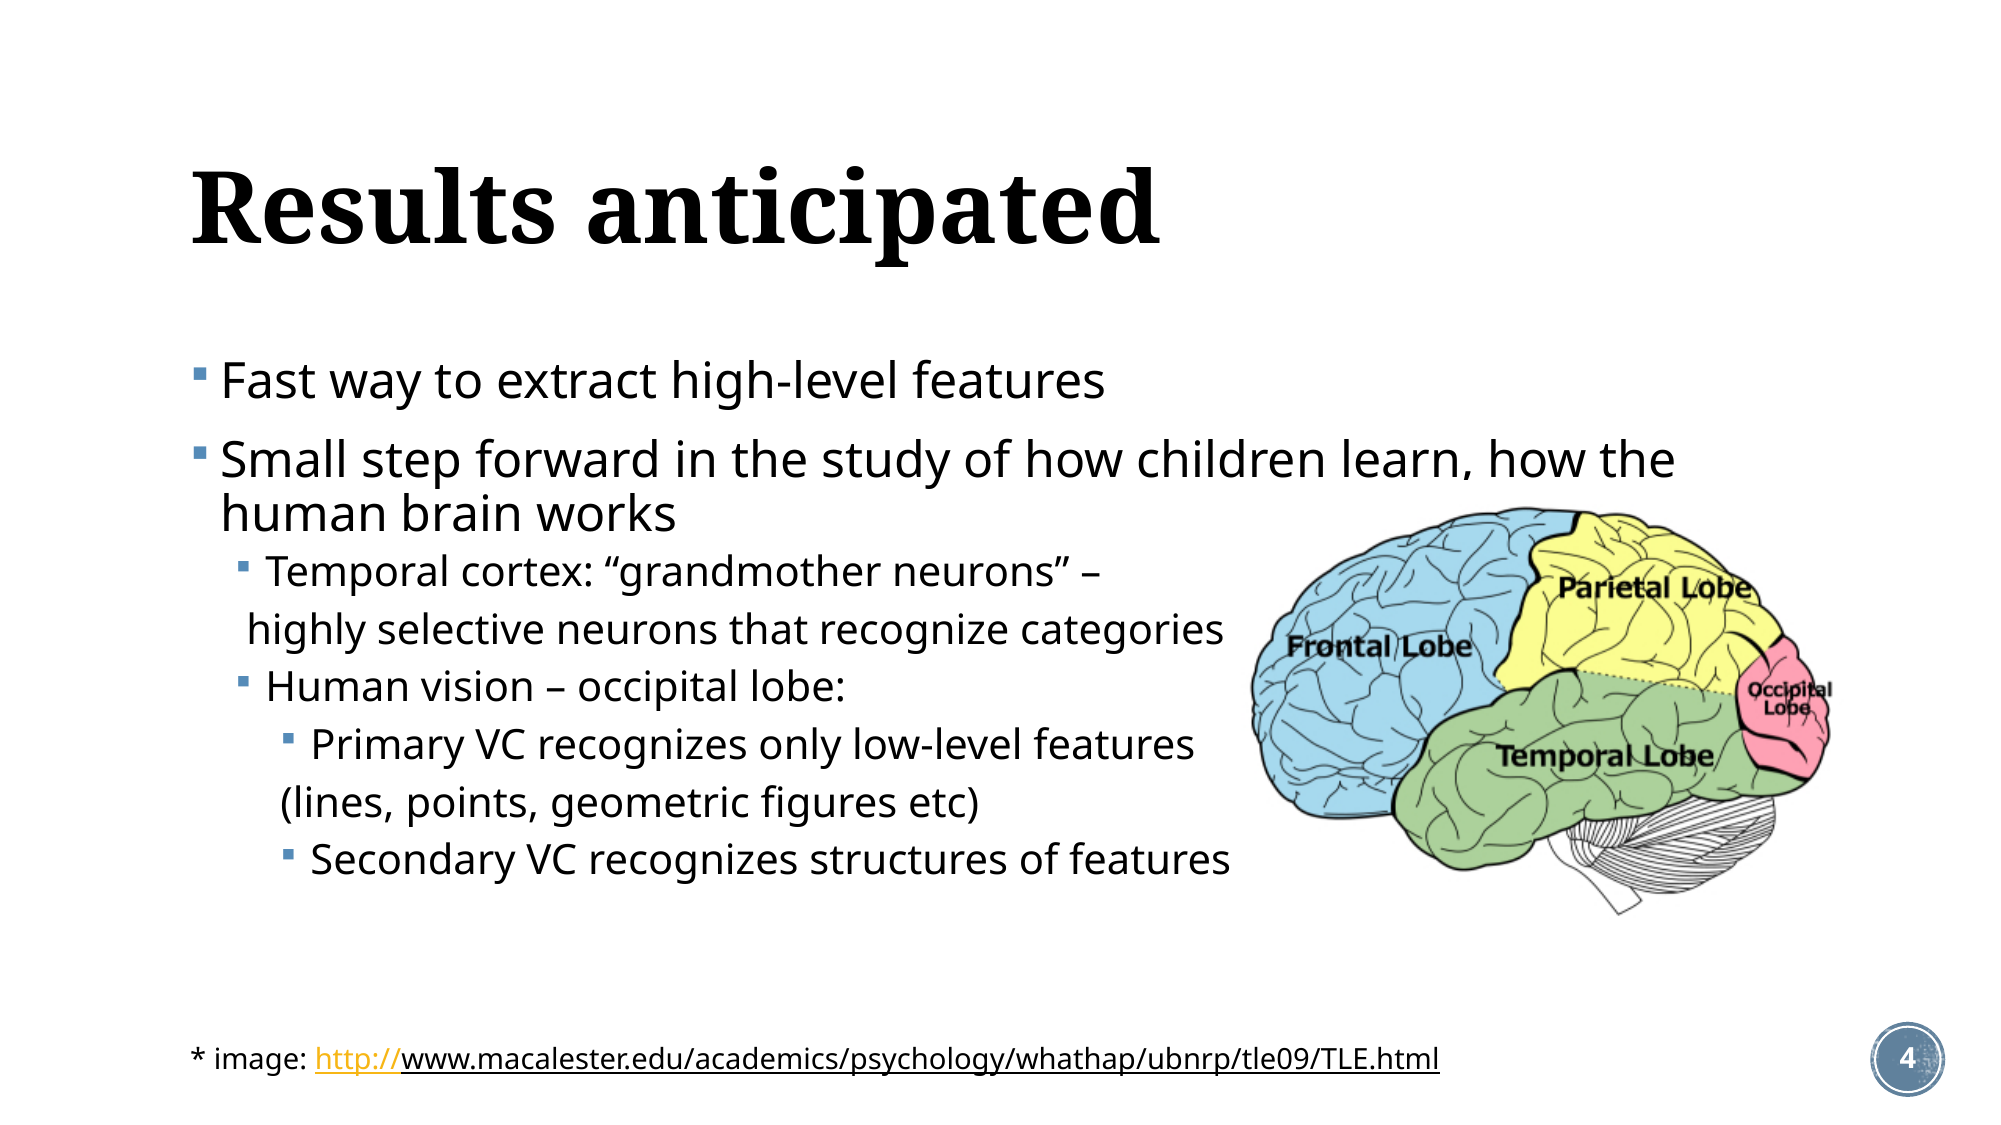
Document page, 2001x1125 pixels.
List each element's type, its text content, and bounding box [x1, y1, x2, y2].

list Fast way to extract high-level features Small step forward in the study of how children learn, how the human brain works Temporal cortex: “grandmother neurons” – highly selective neurons that recognize categories Human vision – occipital lobe: Primary VC recognizes only low-level features (lines, points, geometric figures etc) Secondary VC recognizes structures of features [175, 348, 1826, 1013]
text_box * image: http://www.macalester.edu/academics/psychology/whathap/ubnrp/tle09/TLE.html [175, 1033, 1793, 1088]
title Results anticipated [175, 79, 1826, 344]
picture [1230, 480, 1856, 927]
slide_number 4 [1855, 1028, 1961, 1089]
